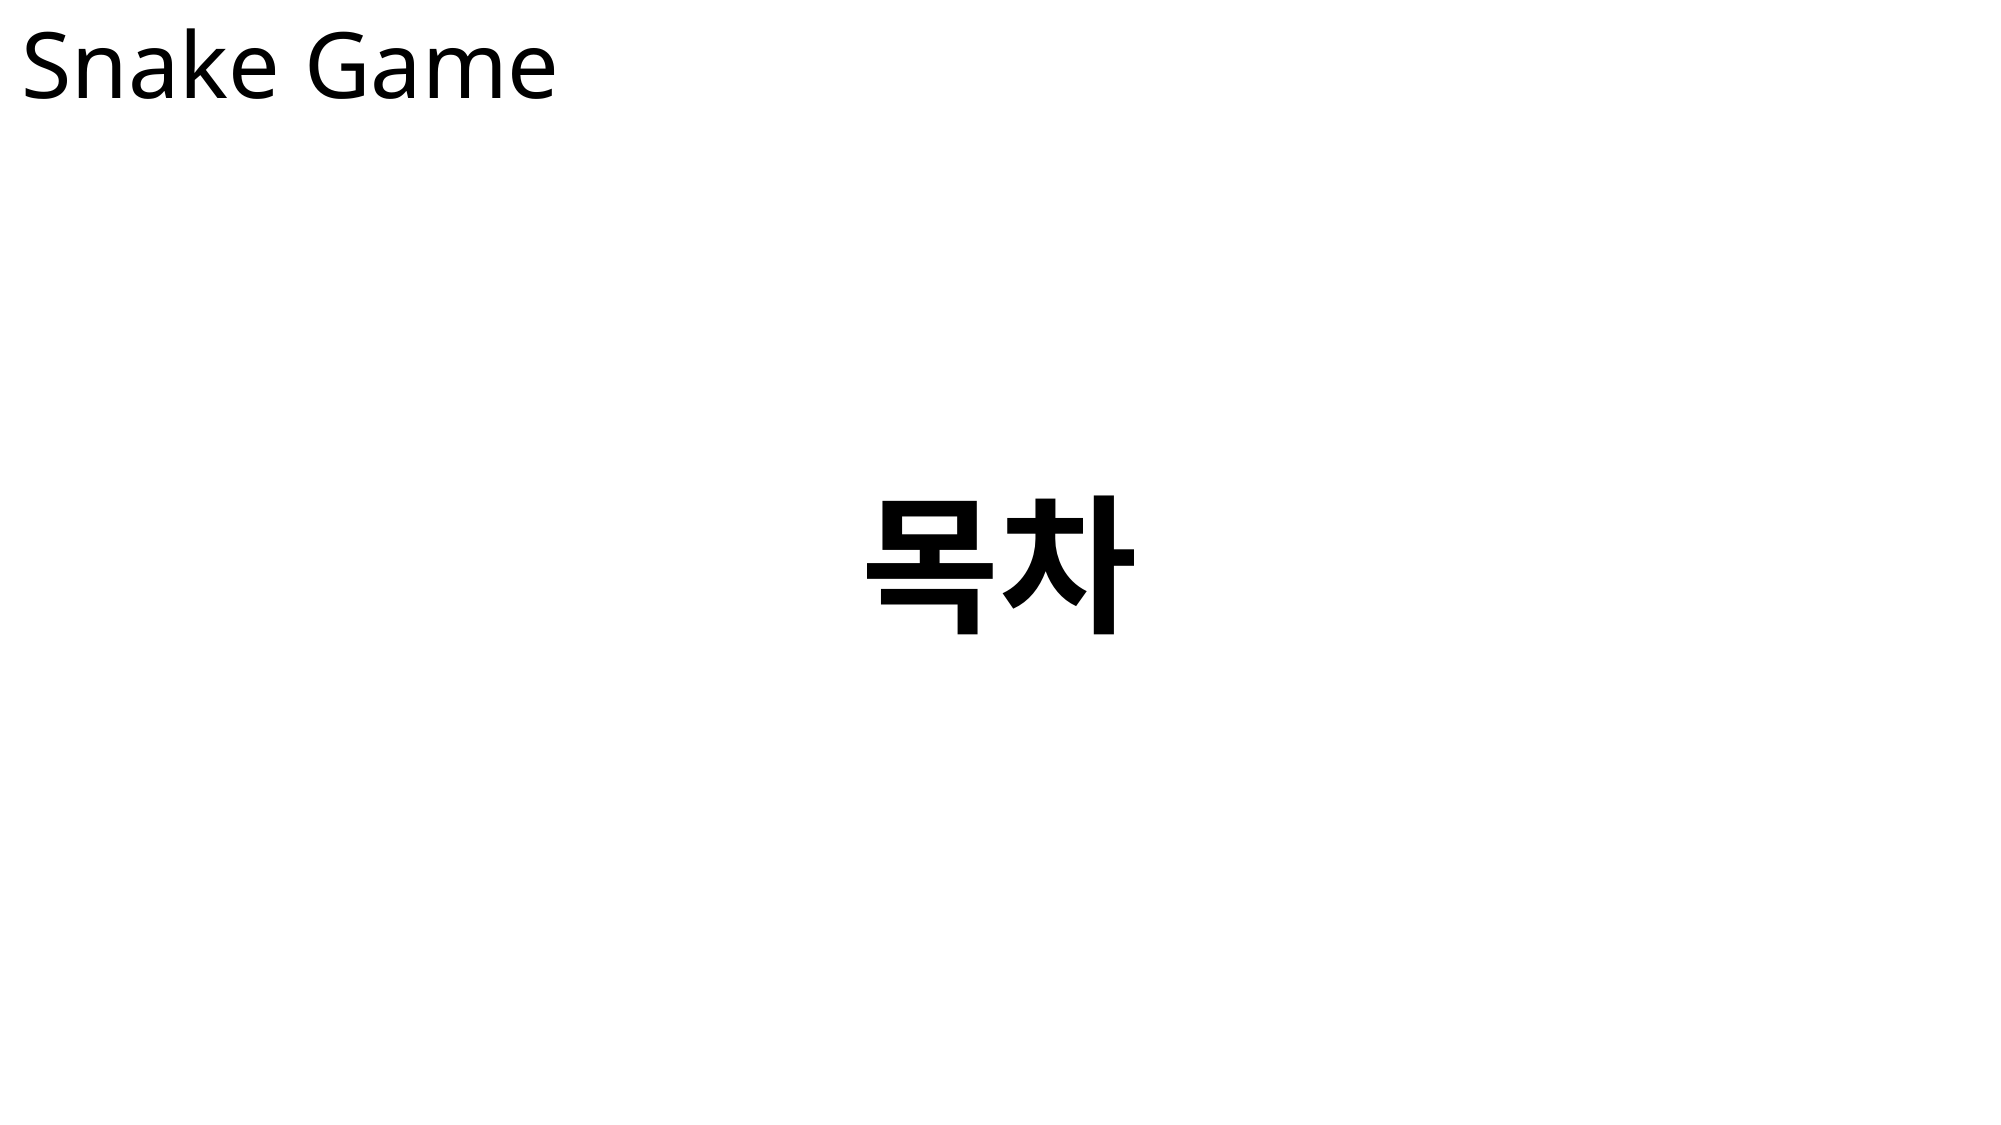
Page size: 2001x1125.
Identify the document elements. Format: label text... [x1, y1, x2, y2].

text_box 목차 [847, 463, 1153, 659]
text_box Snake Game [6, 0, 575, 125]
